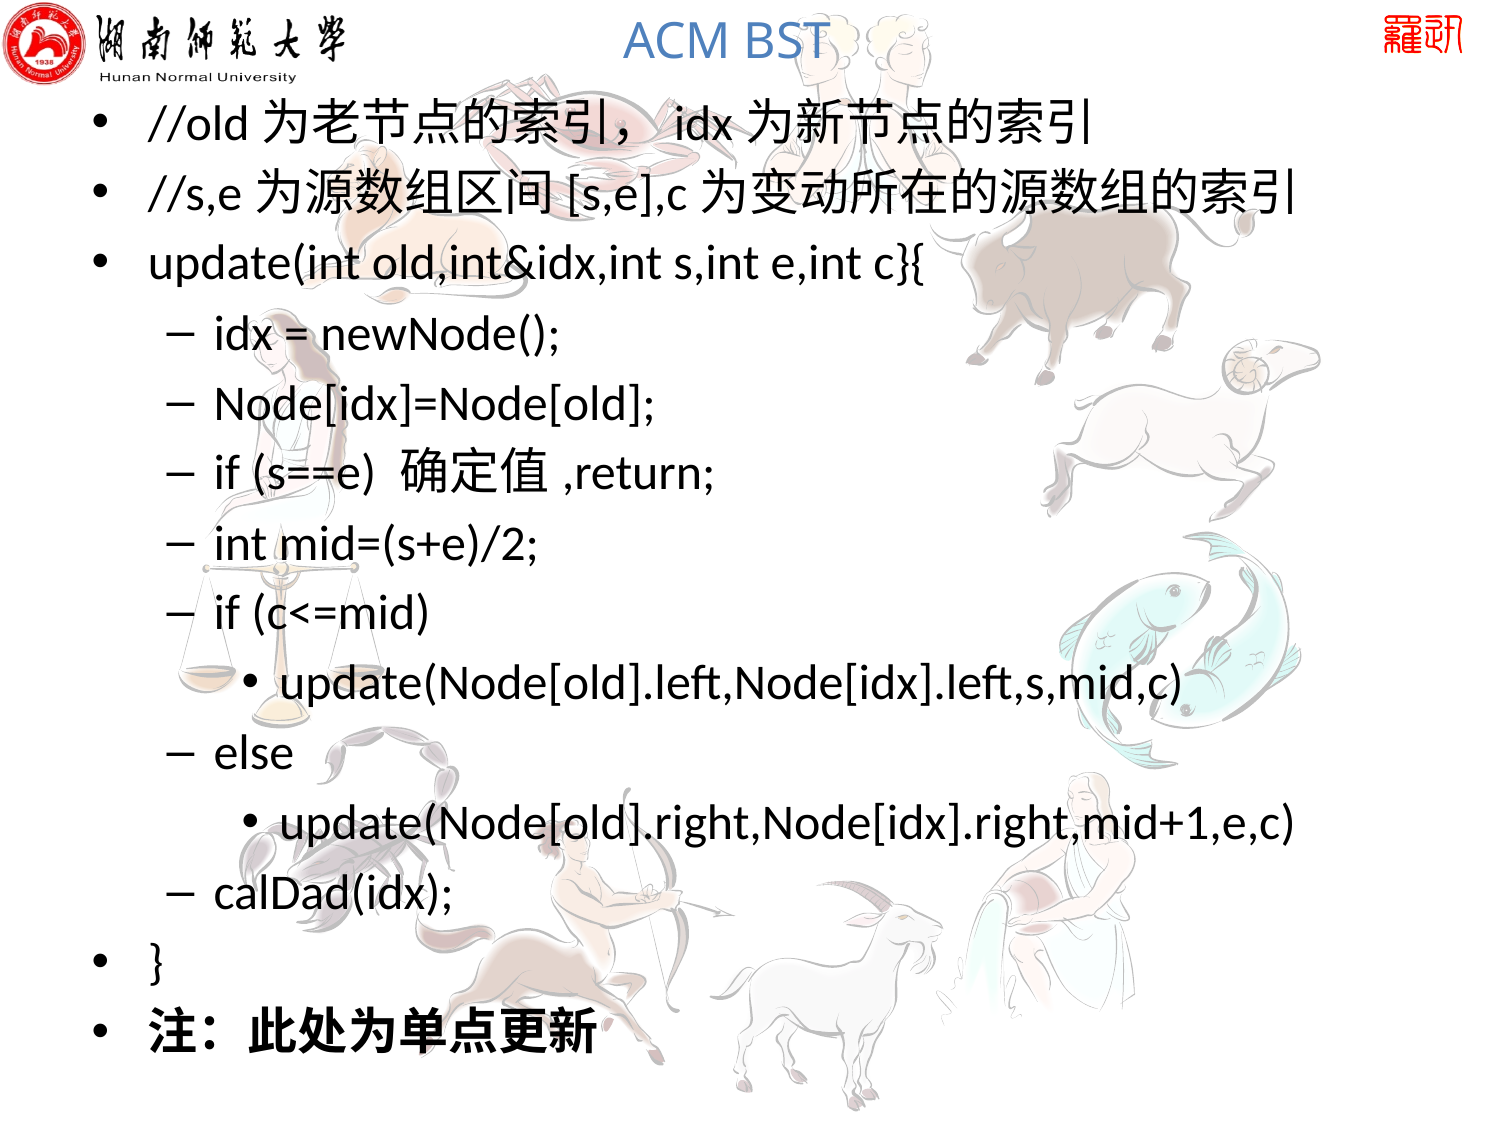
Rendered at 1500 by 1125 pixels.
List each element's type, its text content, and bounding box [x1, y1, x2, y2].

picture [0, 0, 348, 86]
list //old为老节点的索引，idx为新节点的索引 //s,e为源数组区间[s,e],c为变动所在的源数组的索引 update(int old,int&idx,int s,int e,int c}{ idx = newNode(); Node[idx]=Node[old]; if (s==e) 确定值,return; int mid=(s+e)/2; if (c<=mid) update(Node[old].left,Node[idx].left,s,mid,c) else update(Node[old].right,Node[idx].right,mid+1,e,c) calDad(idx); } 注：此处为单点更新 [76, 82, 1465, 1120]
picture [1343, 0, 1500, 69]
